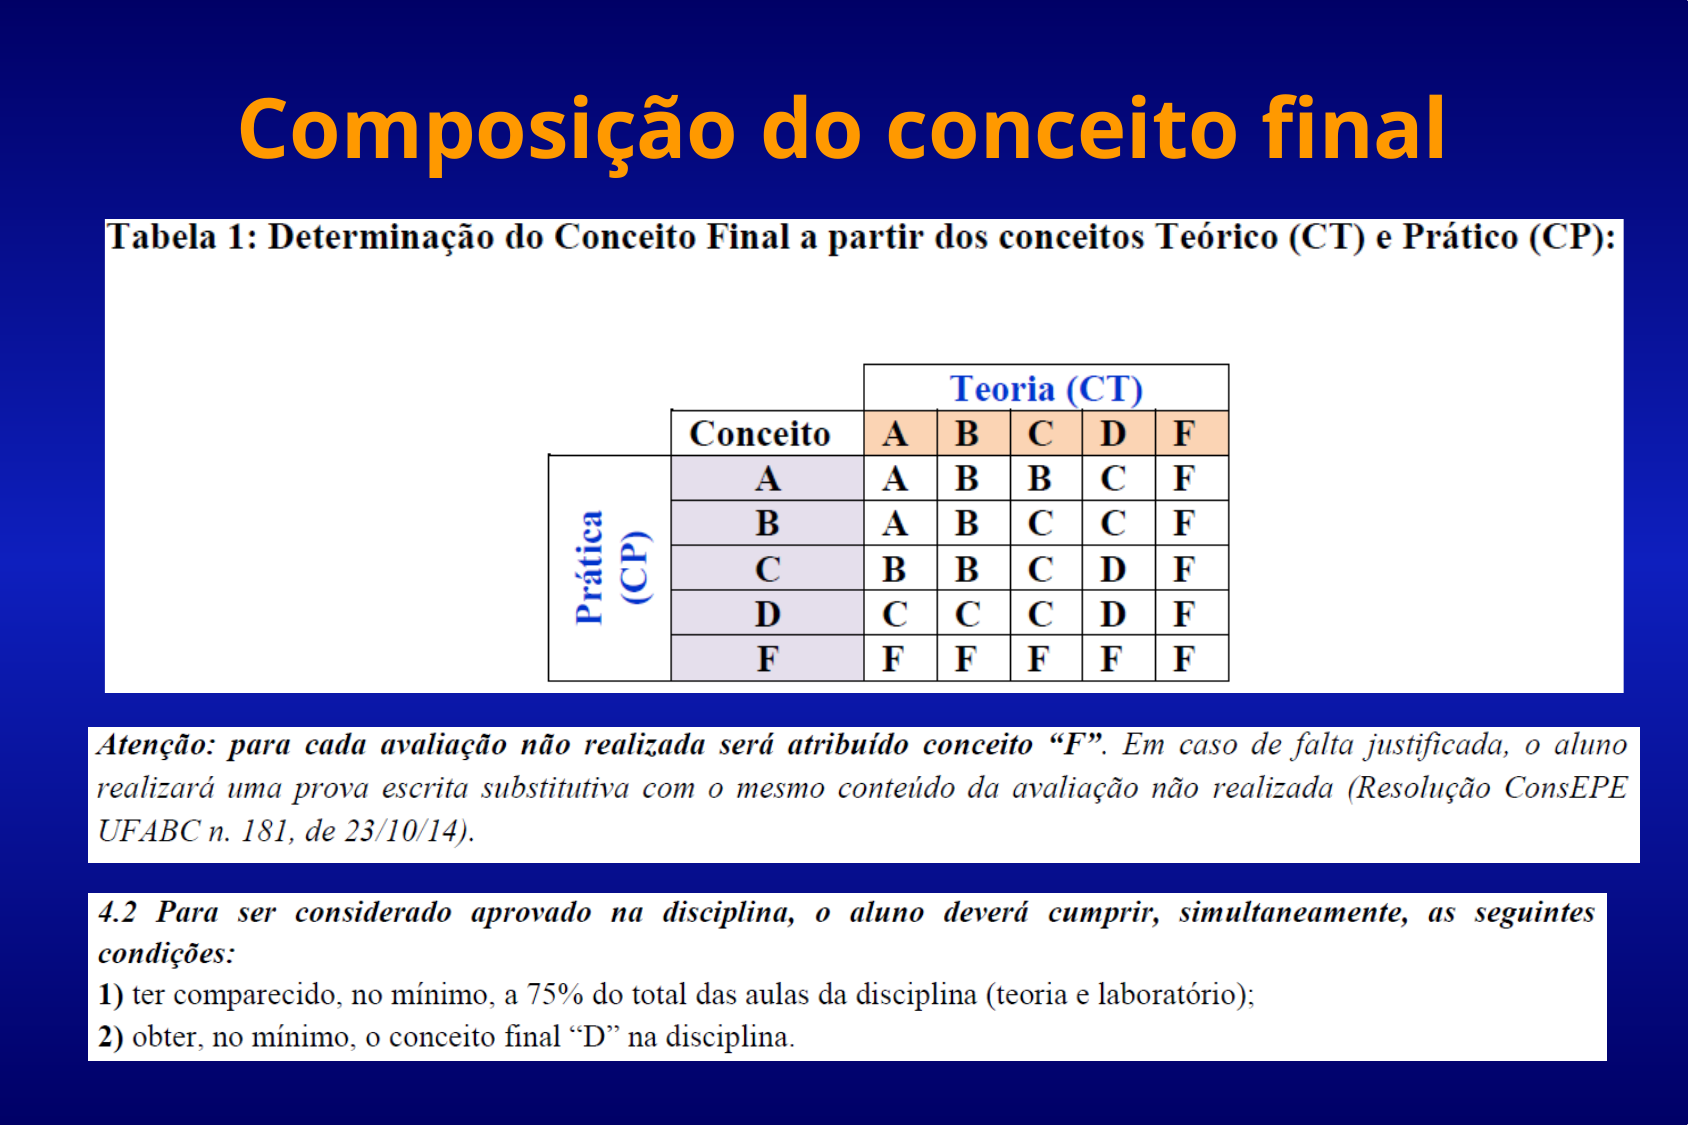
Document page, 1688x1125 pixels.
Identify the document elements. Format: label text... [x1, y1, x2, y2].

picture [104, 219, 1624, 693]
picture [88, 892, 1607, 1062]
title Composição do conceito final [40, 30, 1648, 219]
picture [88, 727, 1640, 864]
